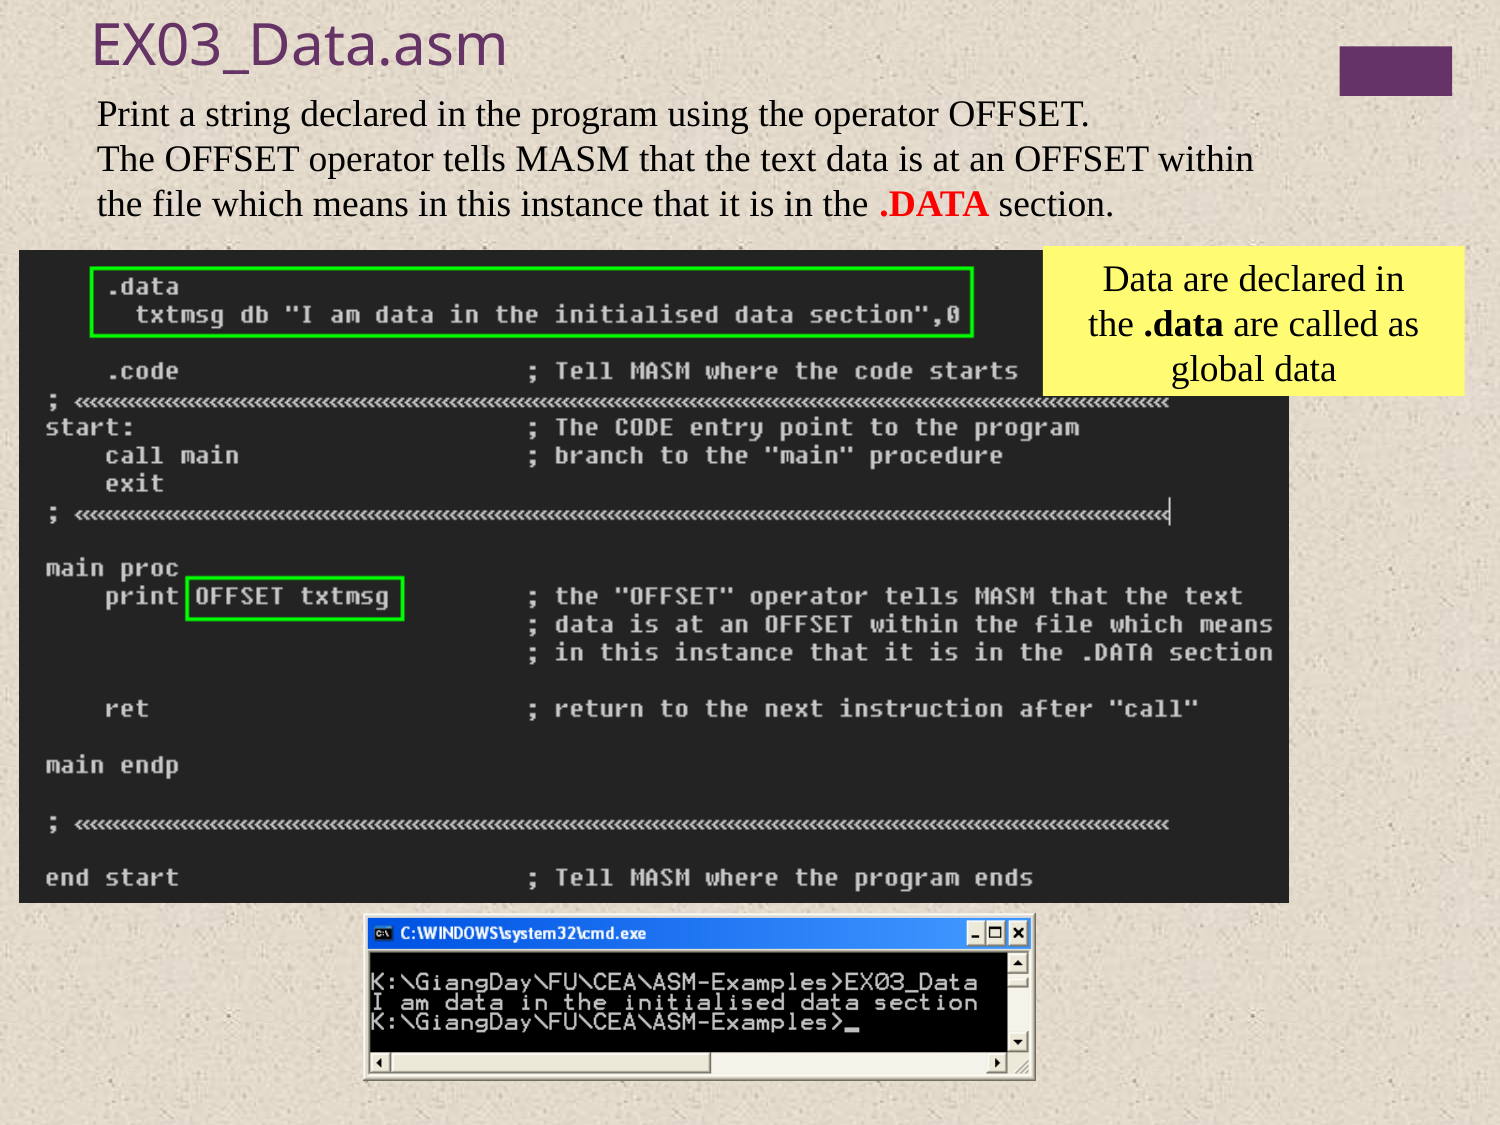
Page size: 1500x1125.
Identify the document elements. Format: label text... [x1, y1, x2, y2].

title EX03_Data.asm [75, 0, 1465, 94]
text_box Data are declared in the .data are called as global data [1042, 246, 1465, 396]
text_box Print a string declared in the program using the operator OFFSET. The OFFSET operator tells MASM that the text data is at an OFFSET within the file which means in this instance that it is in the .DATA section. [81, 81, 1301, 232]
picture [0, 0, 1500, 1125]
